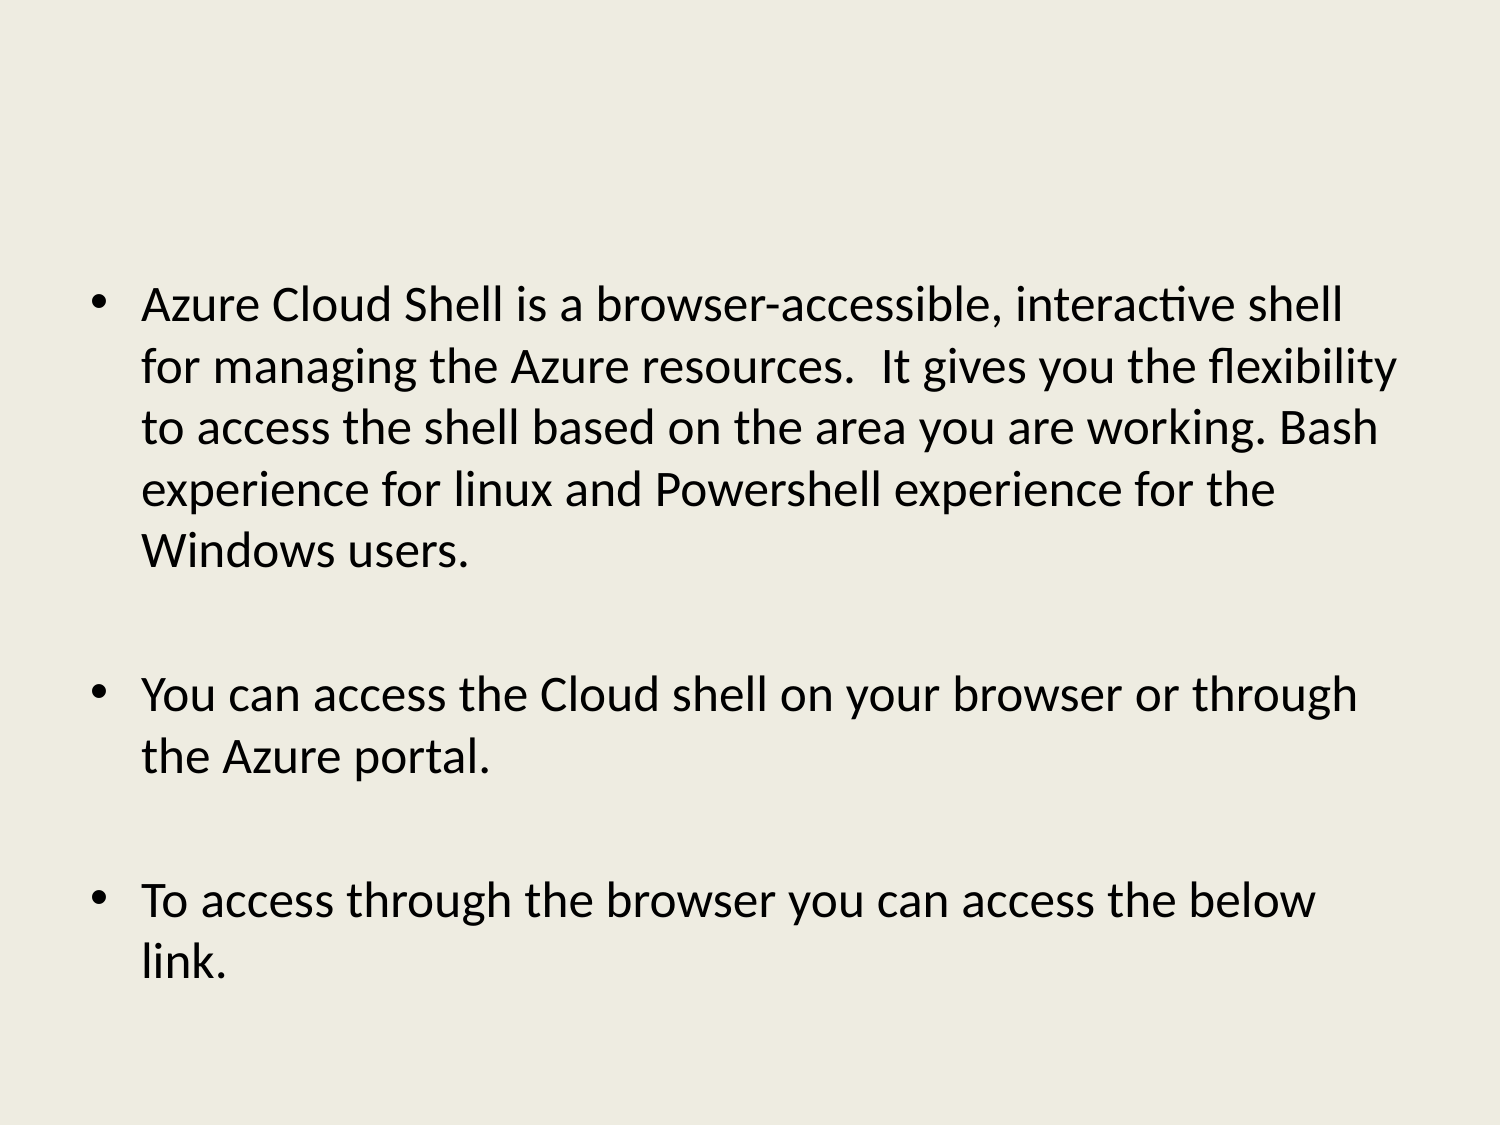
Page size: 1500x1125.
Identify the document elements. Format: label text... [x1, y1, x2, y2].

list Azure Cloud Shell is a browser-accessible, interactive shell for managing the Azure resources. It gives you the flexibility to access the shell based on the area you are working. Bash experience for linux and Powershell experience for the Windows users. You can access the Cloud shell on your browser or through the Azure portal. To access through the browser you can access the below link. [75, 262, 1425, 1005]
